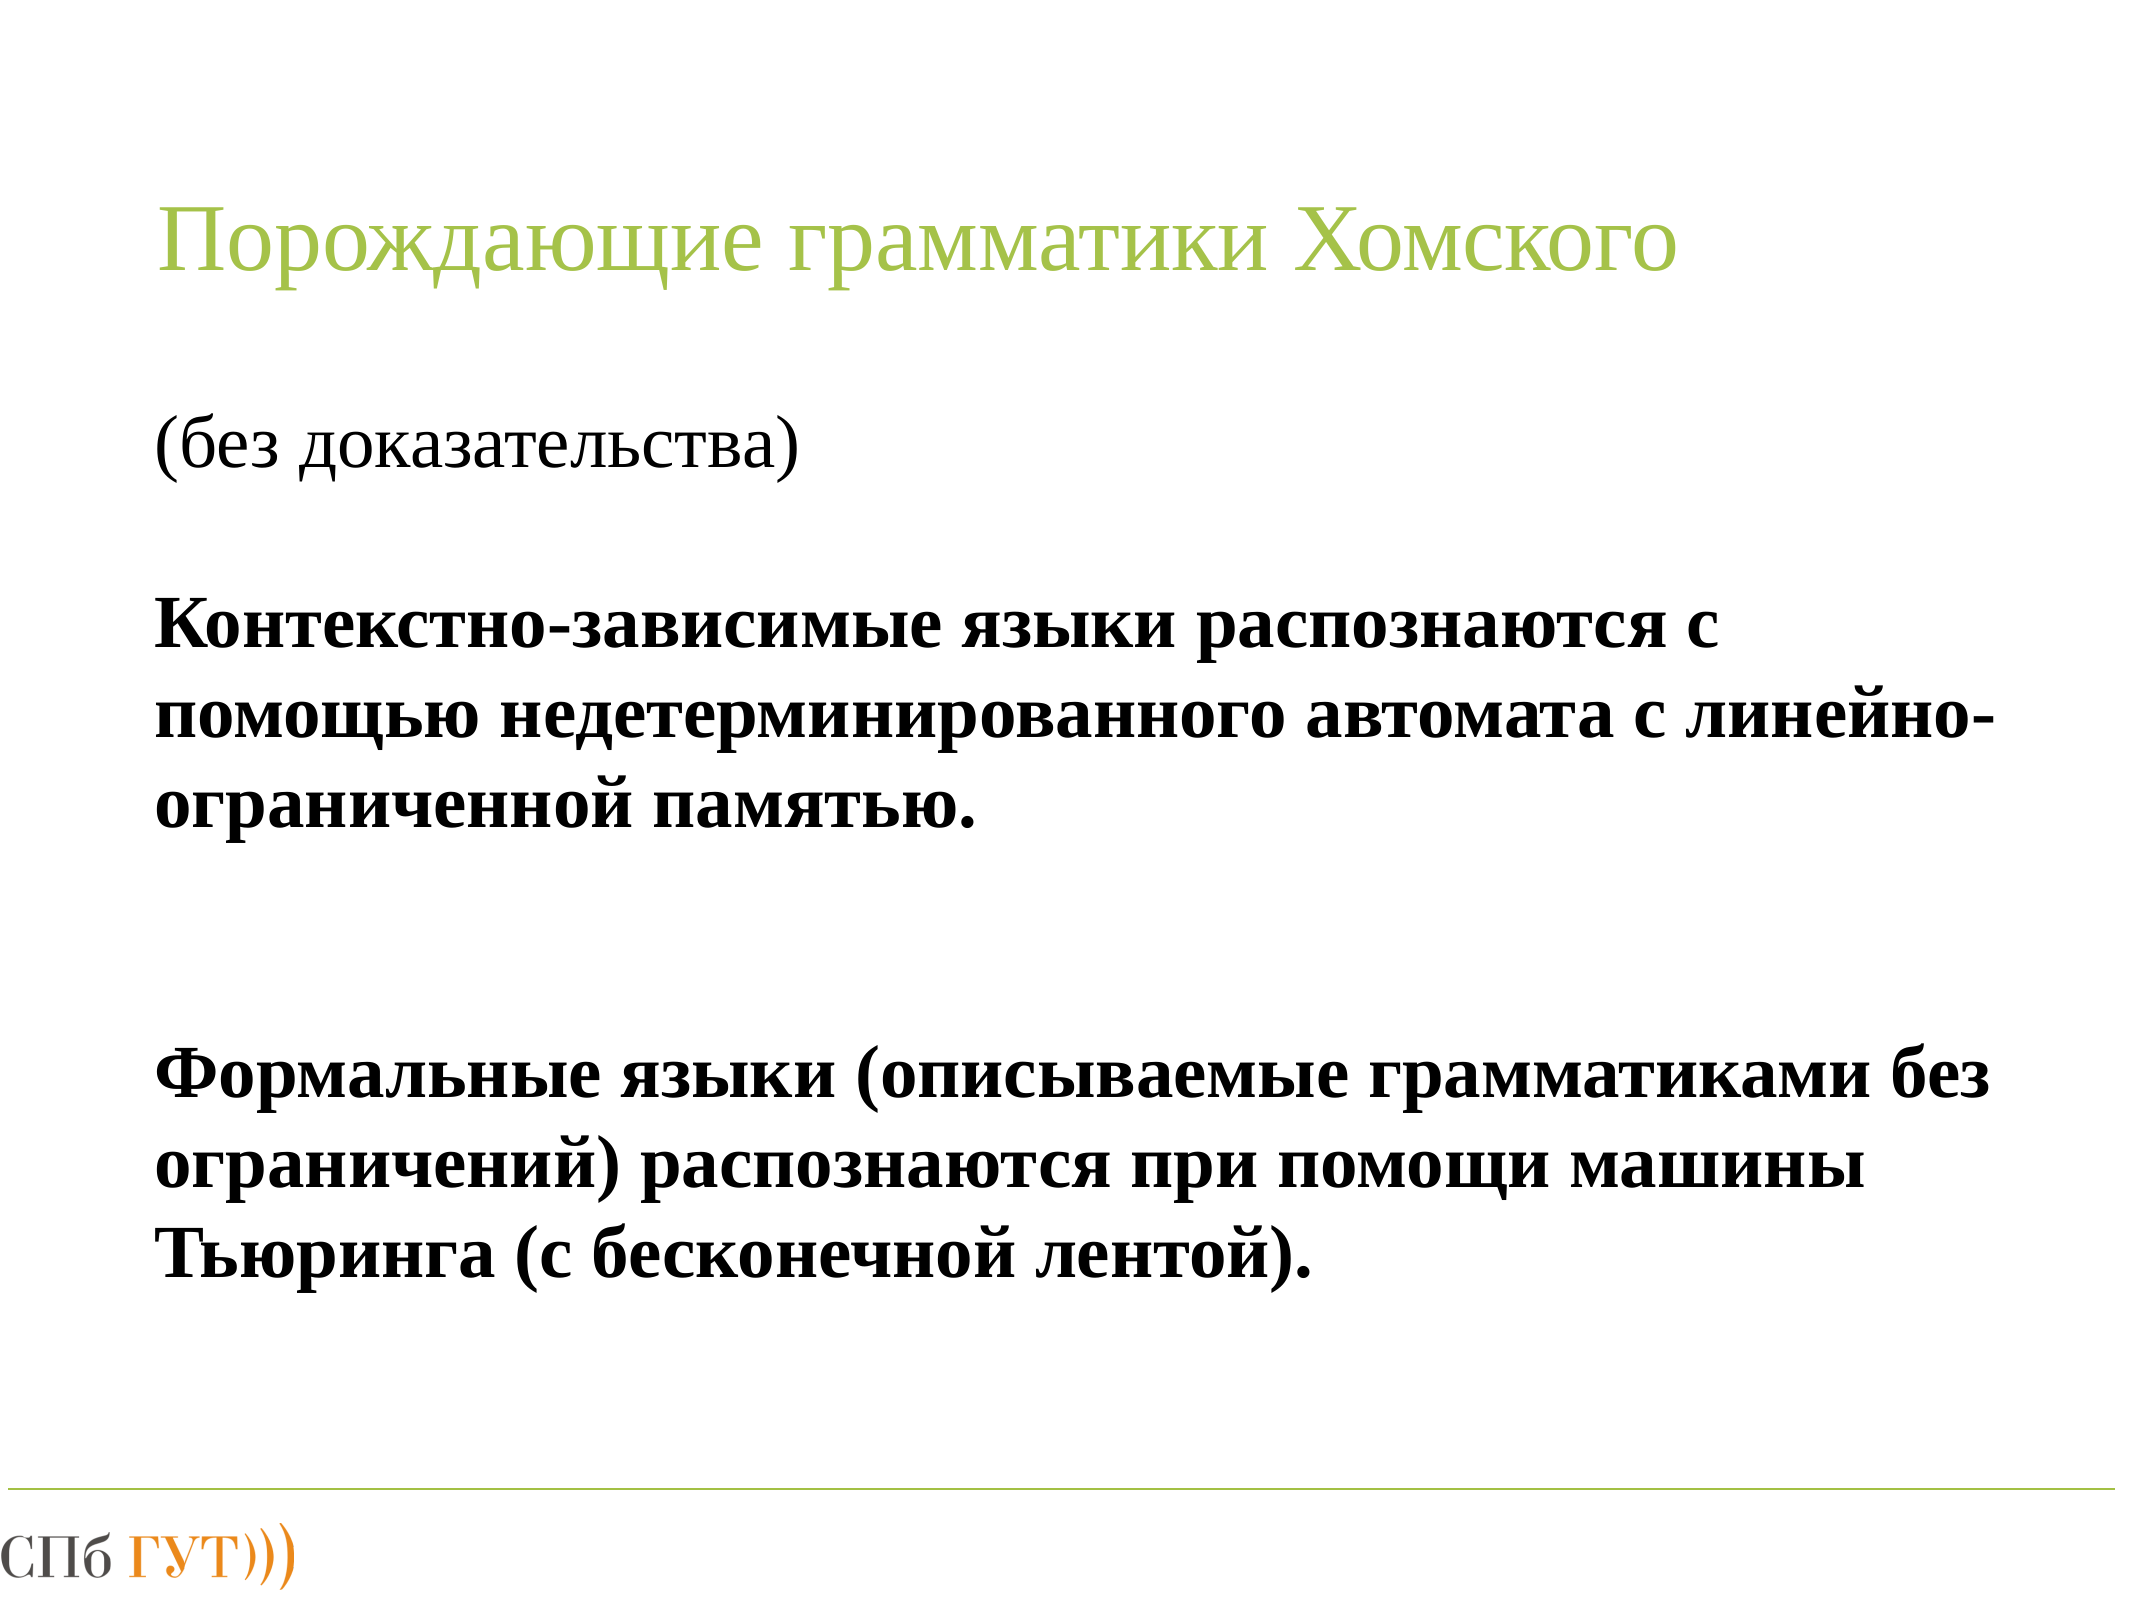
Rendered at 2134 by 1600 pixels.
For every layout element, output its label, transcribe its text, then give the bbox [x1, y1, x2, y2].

title Порождающие грамматики Хомского [146, 84, 1988, 381]
list (без доказательства) Контекстно-зависимые языки распознаются с помощью недетерминированного автомата с линейно-ограниченной памятью. Формальные языки (описываемые грамматиками без ограничений) распознаются при помощи машины Тьюринга (с бесконечной лентой). [142, 381, 2024, 1557]
picture [1, 1522, 295, 1590]
